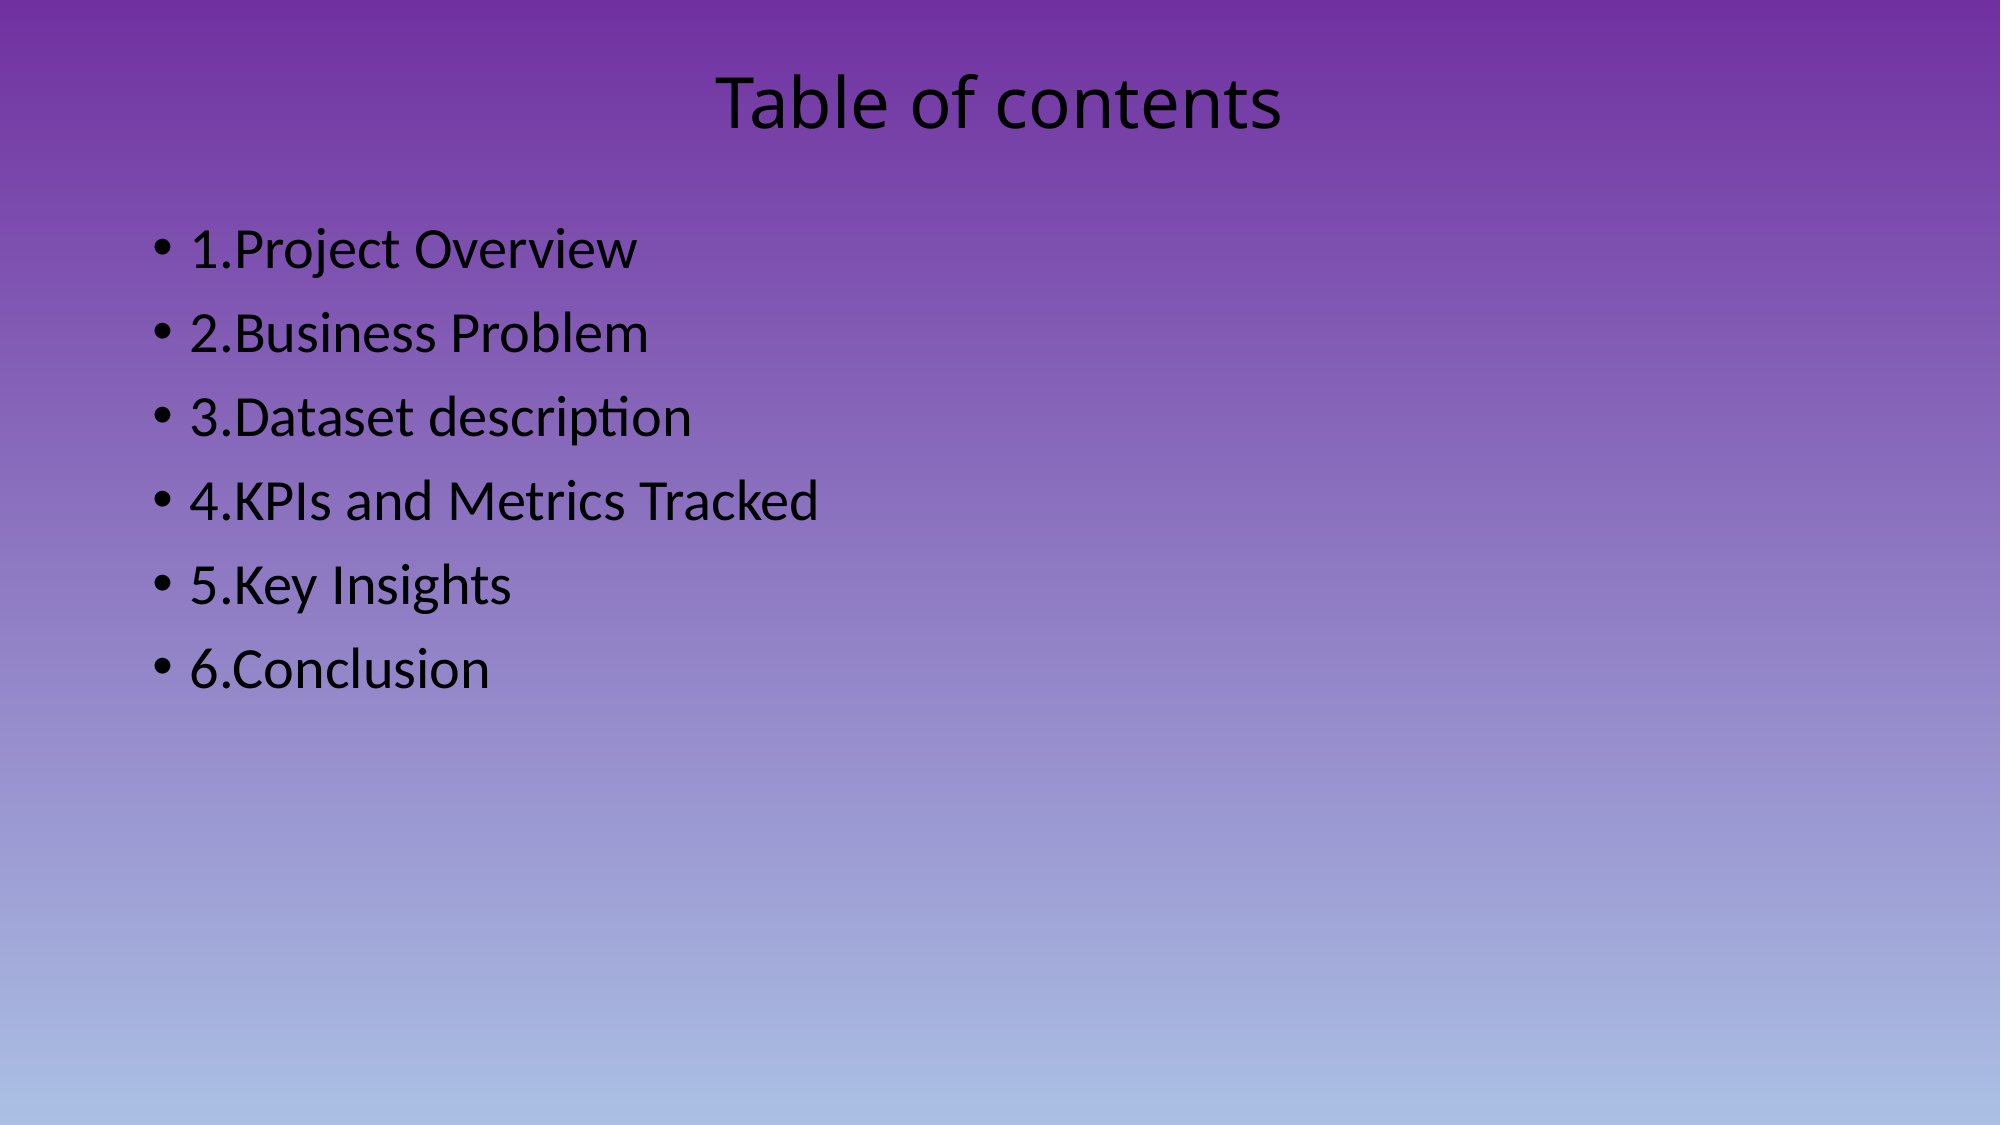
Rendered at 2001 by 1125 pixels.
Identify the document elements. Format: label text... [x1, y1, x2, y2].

title Table of contents [137, 59, 1863, 152]
list 1.Project Overview 2.Business Problem 3.Dataset description 4.KPIs and Metrics Tracked 5.Key Insights 6.Conclusion [137, 211, 1863, 1014]
